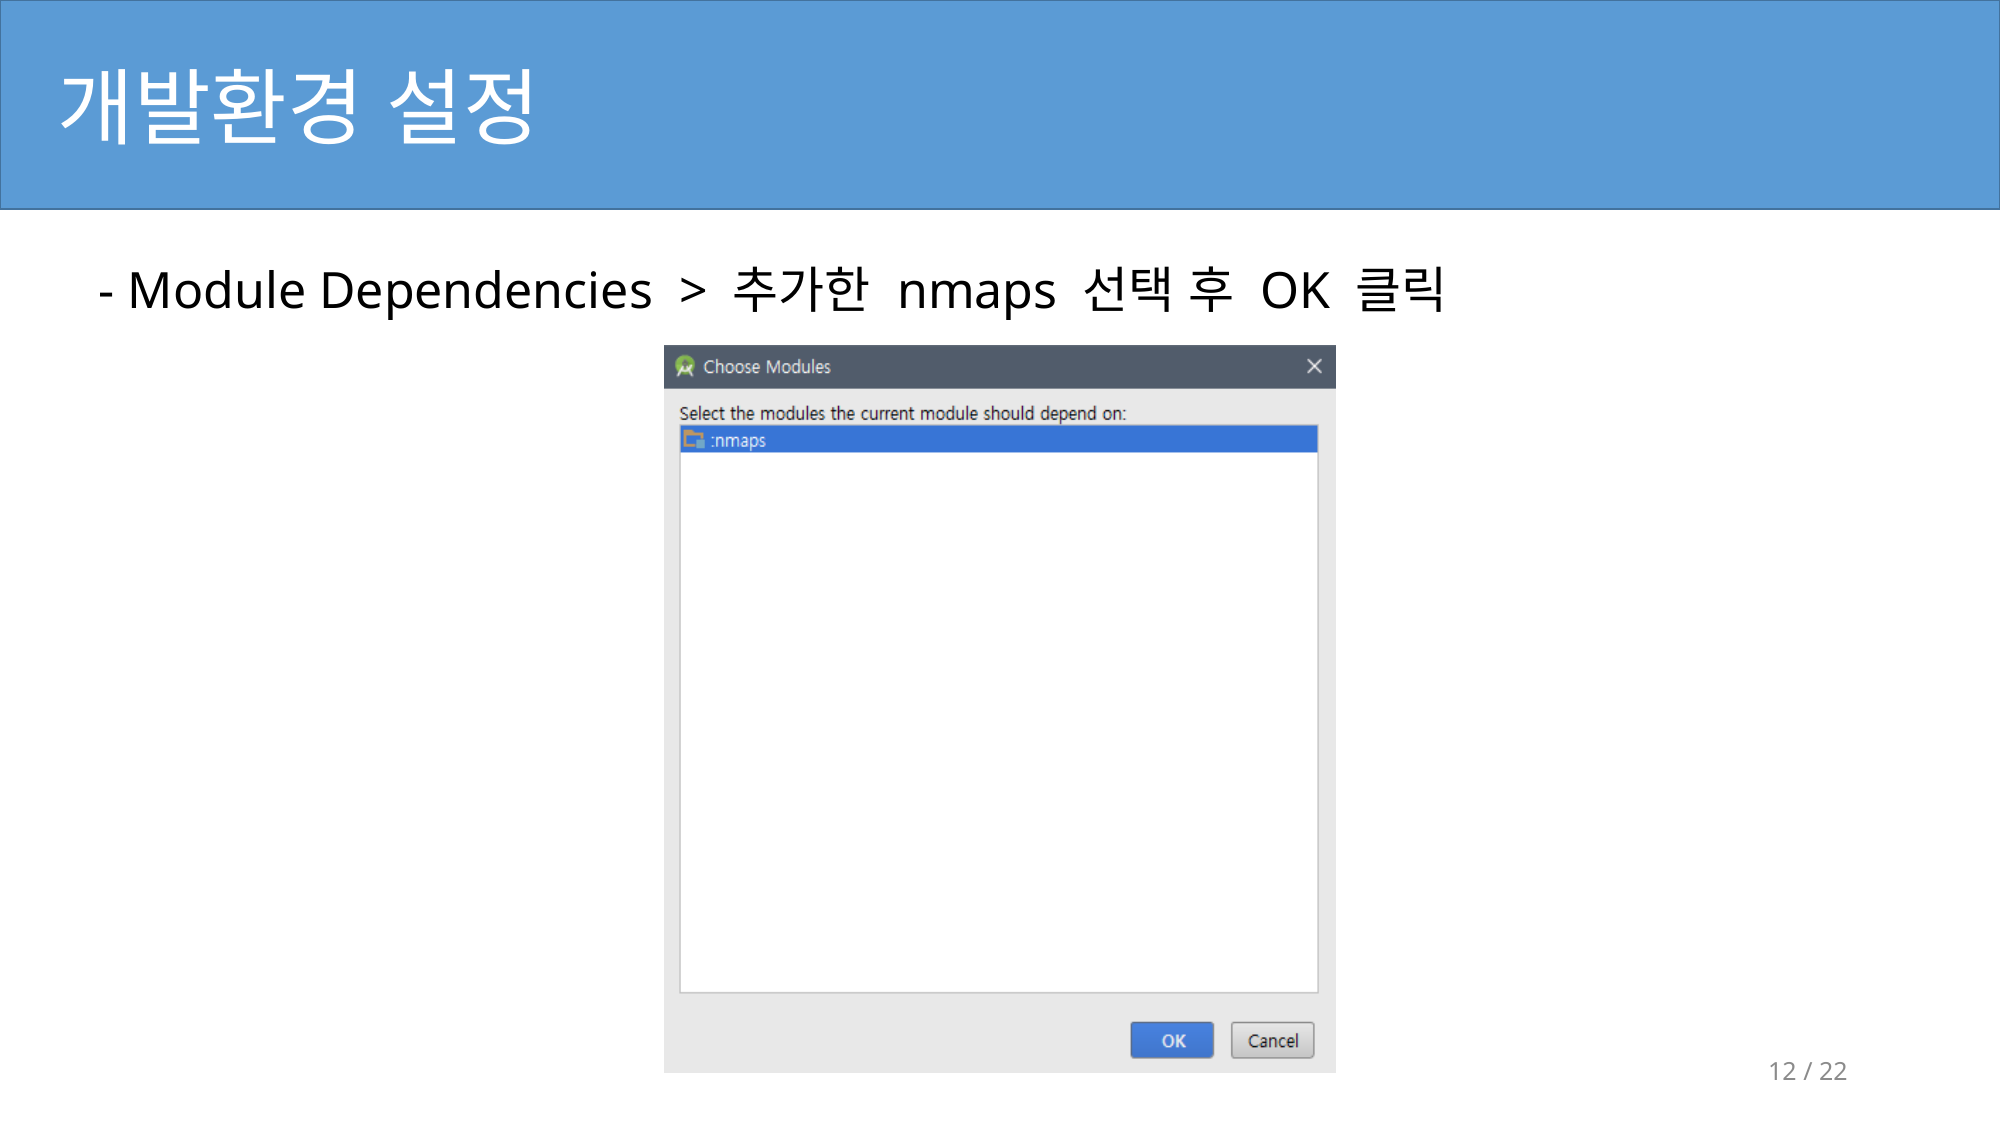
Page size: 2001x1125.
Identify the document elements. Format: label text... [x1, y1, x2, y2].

slide_number 12 / 22 [1412, 1042, 1863, 1103]
text_box - Module Dependencies > 추가한 nmaps 선택 후 OK 클릭 [45, 250, 1955, 326]
text_box 개발환경 설정 [0, 0, 2000, 210]
picture [664, 345, 1336, 1073]
